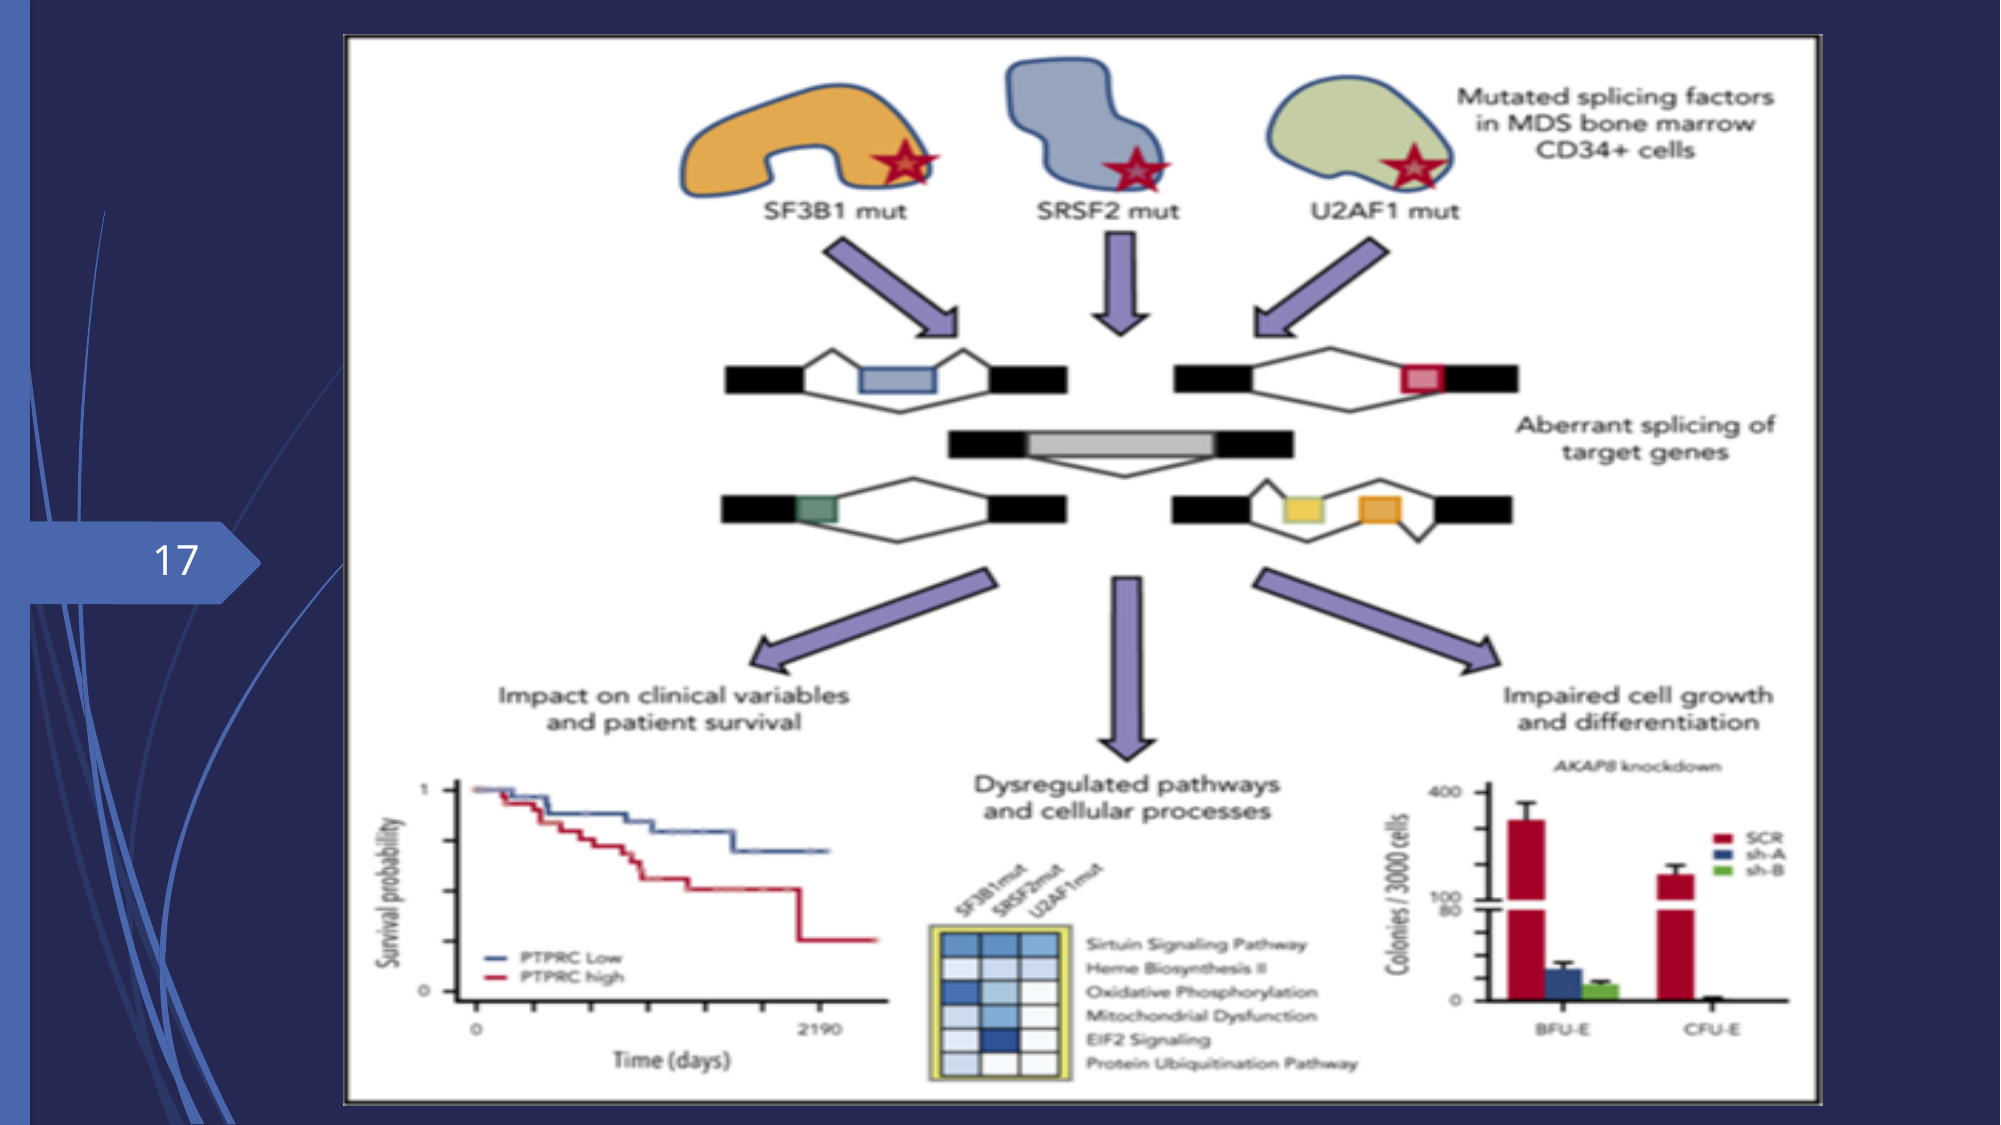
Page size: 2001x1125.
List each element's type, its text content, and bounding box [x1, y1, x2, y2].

picture [343, 34, 1824, 1106]
slide_number 17 [87, 532, 216, 592]
